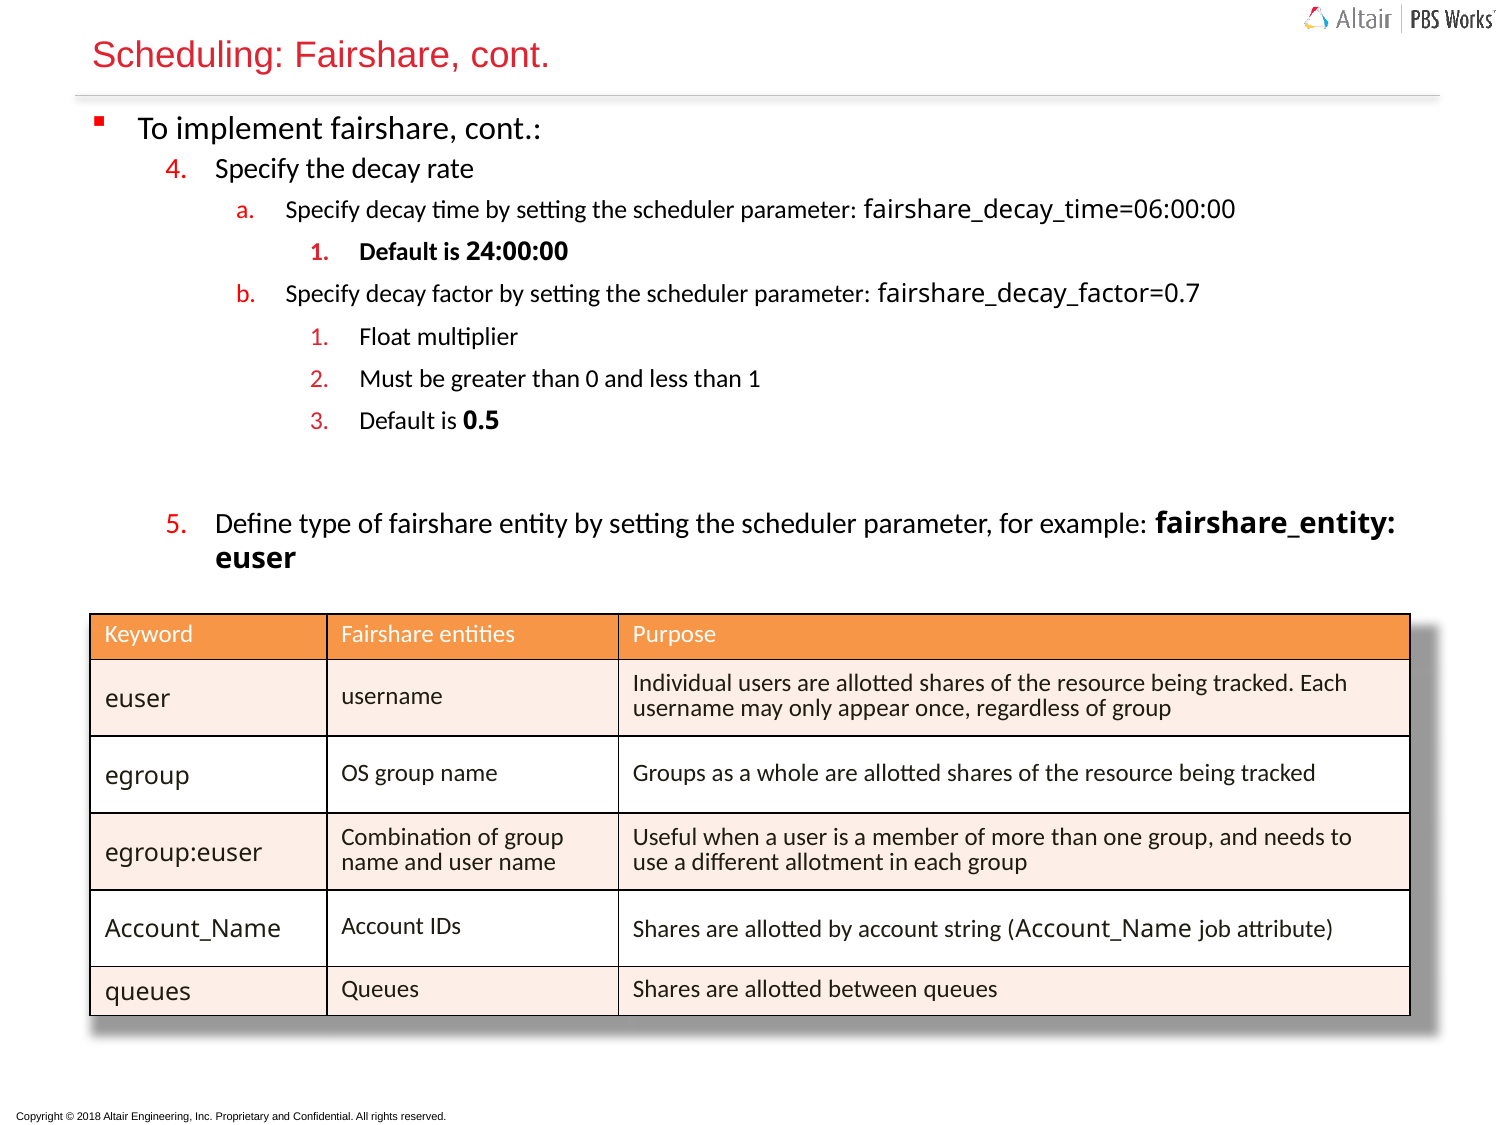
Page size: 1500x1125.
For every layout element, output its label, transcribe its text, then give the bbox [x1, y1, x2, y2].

table_cell Combination of group name and user name [328, 814, 618, 889]
table_header Fairshare entities [328, 615, 618, 659]
list To implement fairshare, cont.: Specify the decay rate Specify decay time by setting the scheduler parameter: fairshare_decay_time=06:00:00 Default is 24:00:00 Specify decay factor by setting the scheduler parameter: fairshare_decay_factor=0.7 Float multiplier Must be greater than 0 and less than 1 Default is 0.5 Define type of fairshare entity by setting the scheduler parameter, for example: fairshare_entity: euser [75, 97, 1445, 895]
table_cell Groups as a whole are allotted shares of the resource being tracked [619, 737, 1409, 812]
title Scheduling: Fairshare, cont. [75, 10, 1445, 95]
table_cell Shares are allotted by account string (Account_Name job attribute) [619, 891, 1409, 966]
table_cell Useful when a user is a member of more than one group, and needs to use a different allotment in each group [619, 814, 1409, 889]
picture [1297, 0, 1500, 35]
table_cell username [328, 660, 618, 735]
table_header Purpose [619, 615, 1409, 659]
table_cell egroup:euser [91, 814, 326, 889]
table_cell Account_Name [91, 891, 326, 966]
table_cell egroup [91, 737, 326, 812]
table_cell OS group name [328, 737, 618, 812]
table_cell Individual users are allotted shares of the resource being tracked. Each username may only appear once, regardless of group [619, 660, 1409, 735]
table_cell queues [91, 967, 326, 1015]
table_cell Account IDs [328, 891, 618, 966]
table_cell Queues [328, 967, 618, 1015]
table_cell Shares are allotted between queues [619, 967, 1409, 1015]
table_header Keyword [91, 615, 326, 659]
table_cell euser [91, 660, 326, 735]
